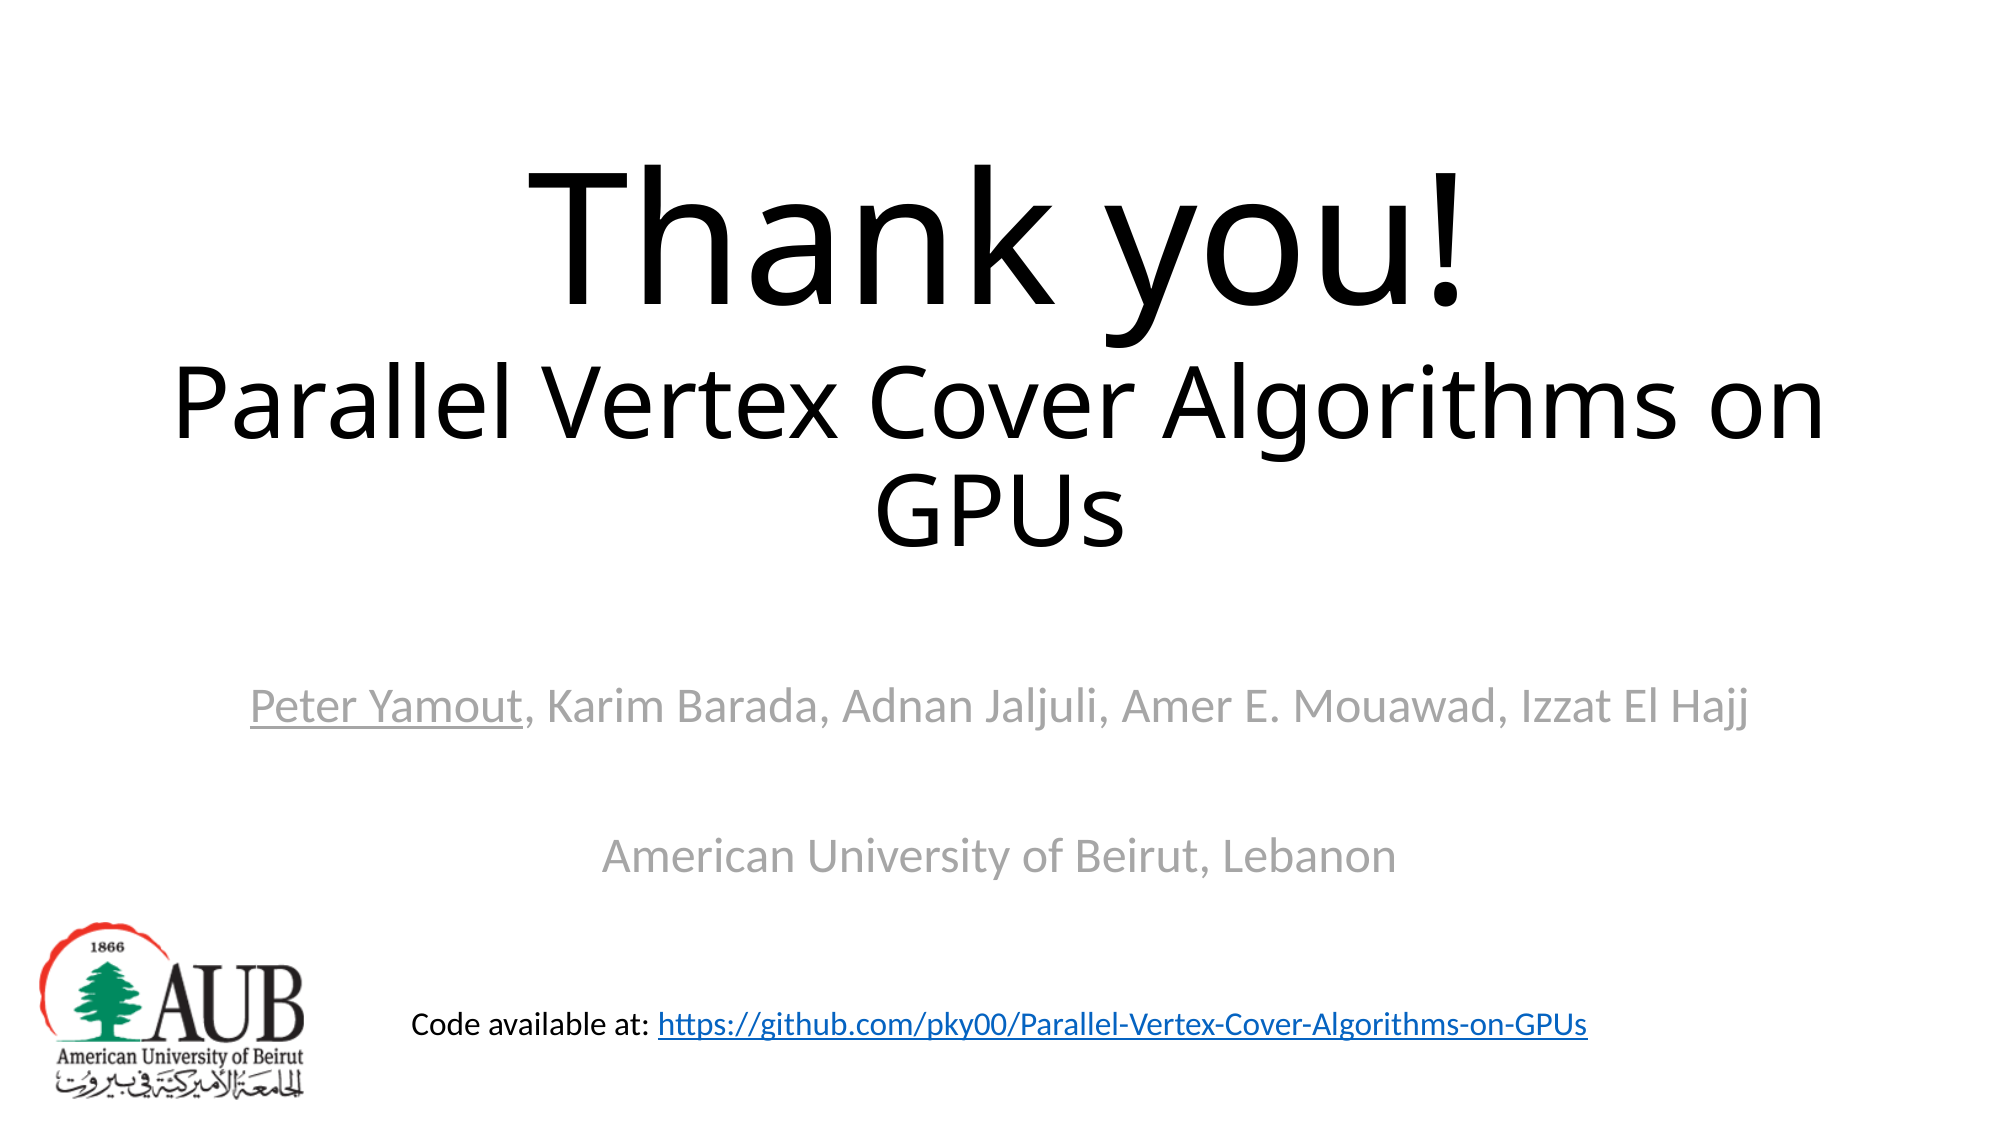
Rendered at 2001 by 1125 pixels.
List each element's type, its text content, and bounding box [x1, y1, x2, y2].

picture [33, 922, 309, 1100]
text_box Thank you! [150, 137, 1850, 352]
title Parallel Vertex Cover Algorithms on GPUs [150, 352, 1850, 576]
subtitle Peter Yamout, Karim Barada, Adnan Jaljuli, Amer E. Mouawad, Izzat El Hajj American University of Beirut, Lebanon [227, 590, 1773, 863]
text_box Code available at: https://github.com/pky00/Parallel-Vertex-Cover-Algorithms-on-GPUs [380, 994, 1620, 1050]
